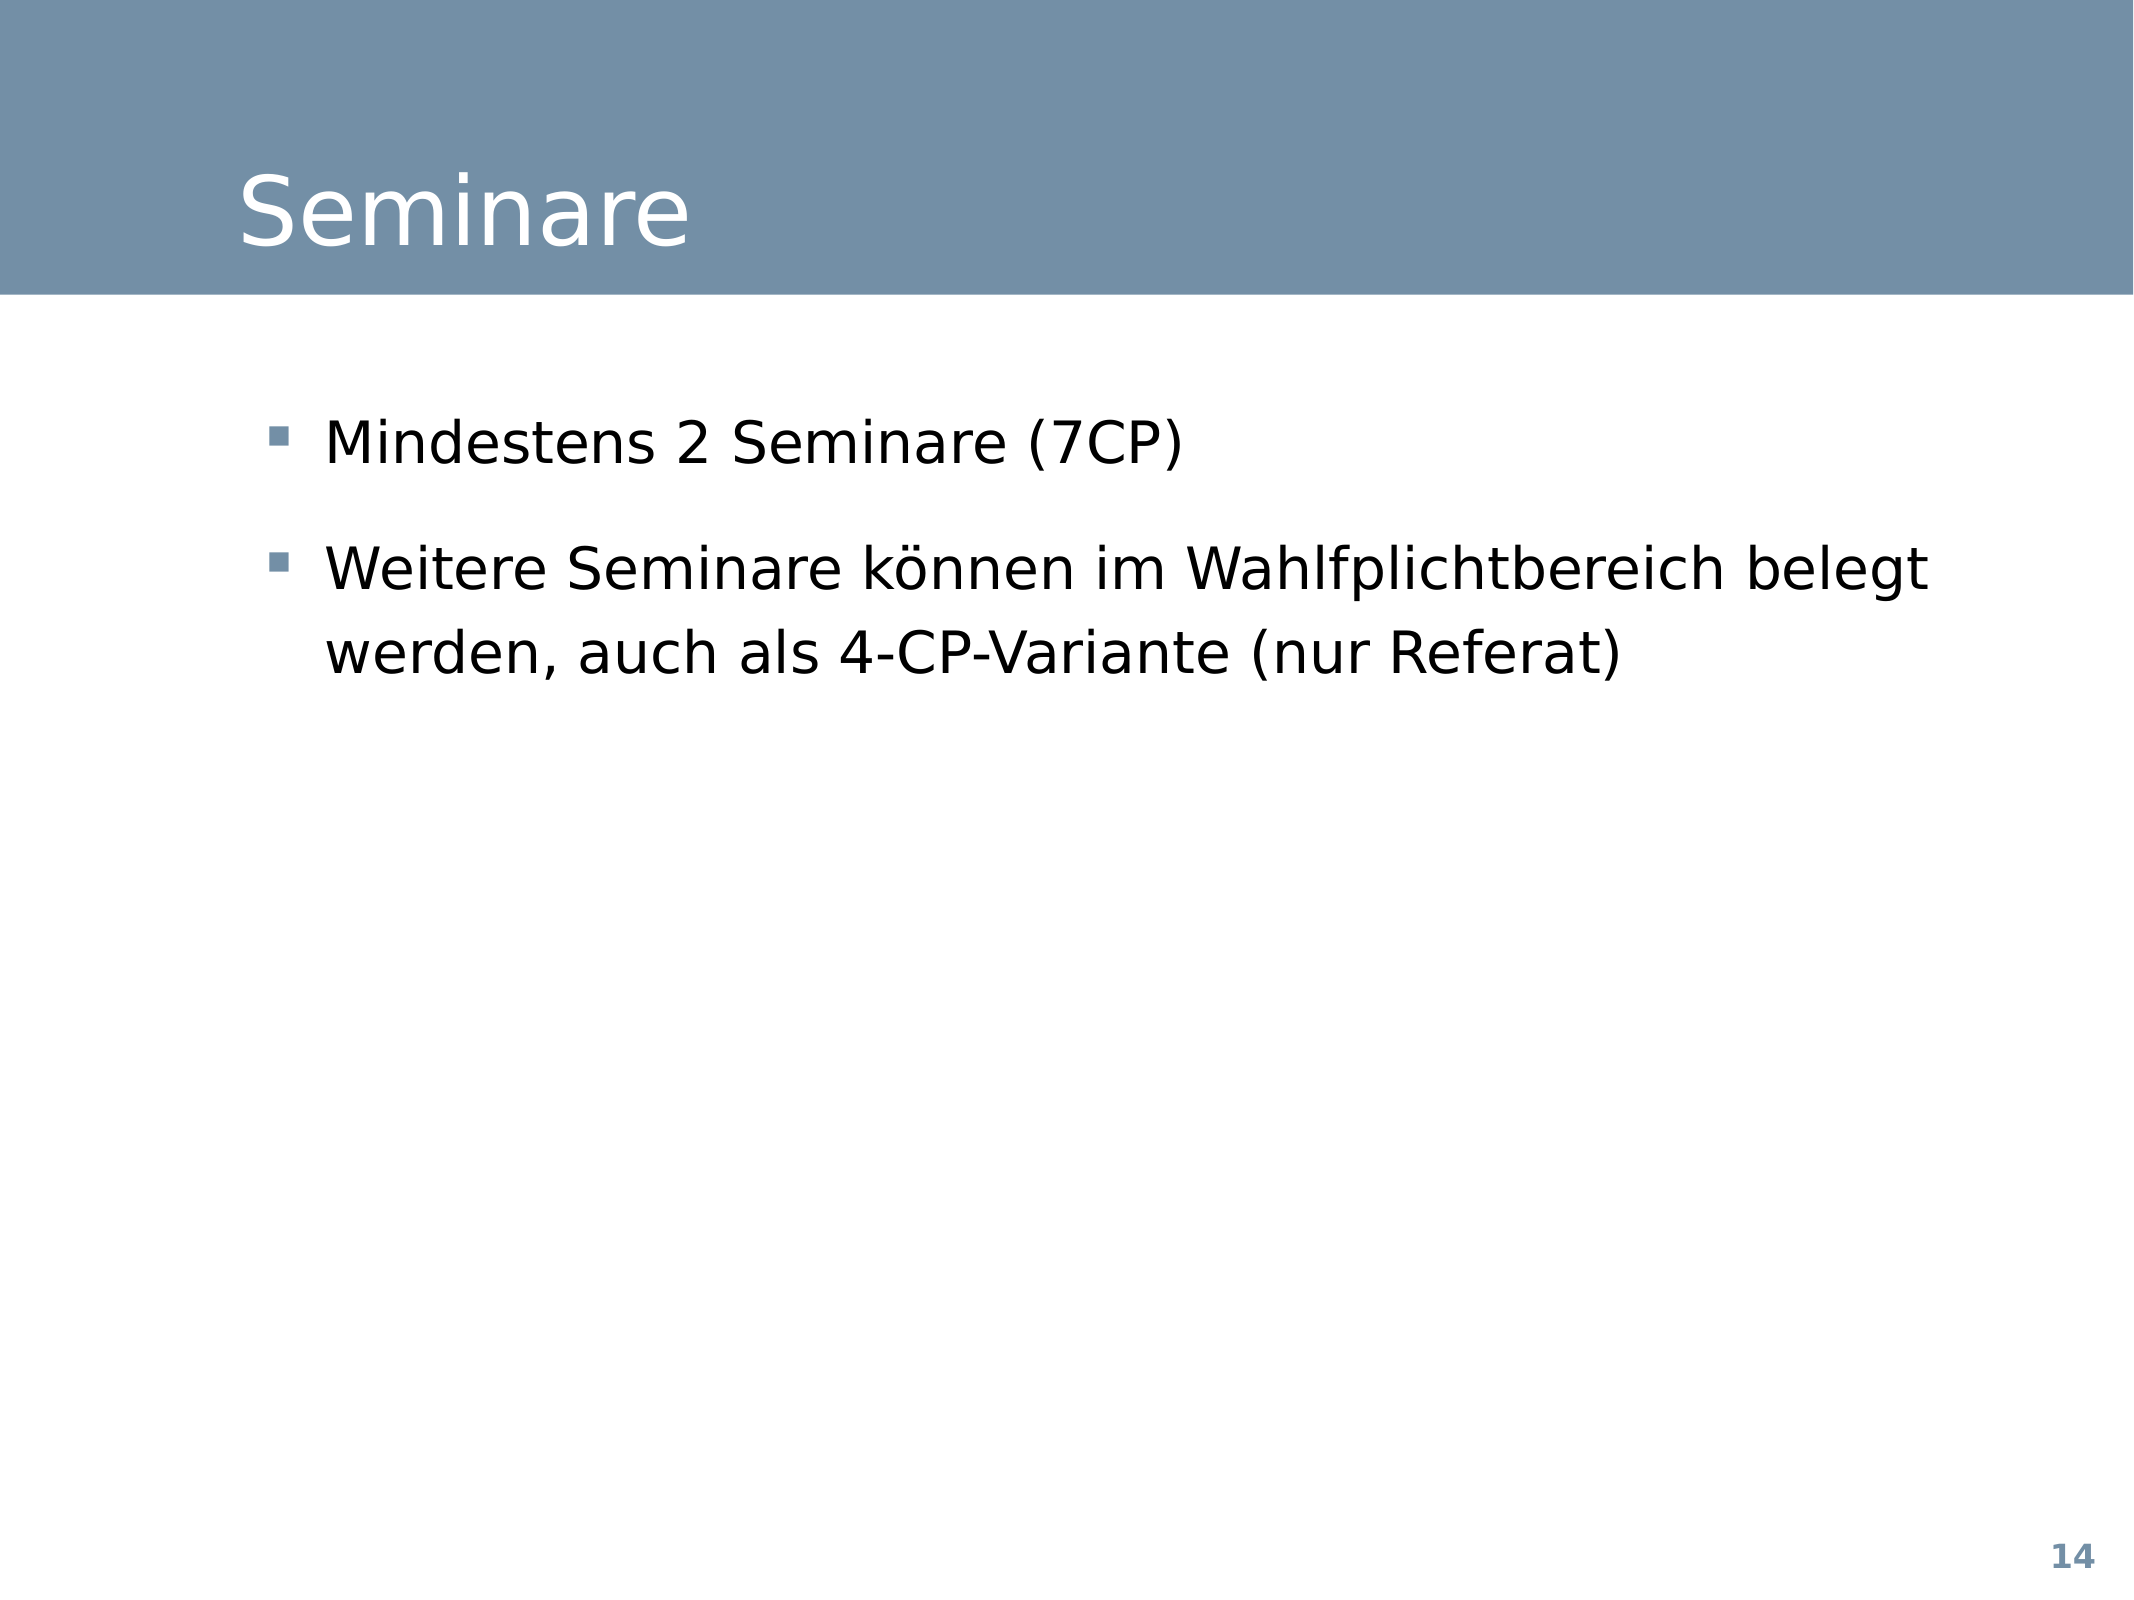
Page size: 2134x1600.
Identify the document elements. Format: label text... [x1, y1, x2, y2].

list Mindestens 2 Seminare (7CP) Weitere Seminare können im Wahlfplichtbereich belegt werden, auch als 4-CP-Variante (nur Referat) [236, 382, 2038, 1524]
slide_number 14 [2042, 1528, 2105, 1582]
title Seminare [236, 39, 2038, 266]
